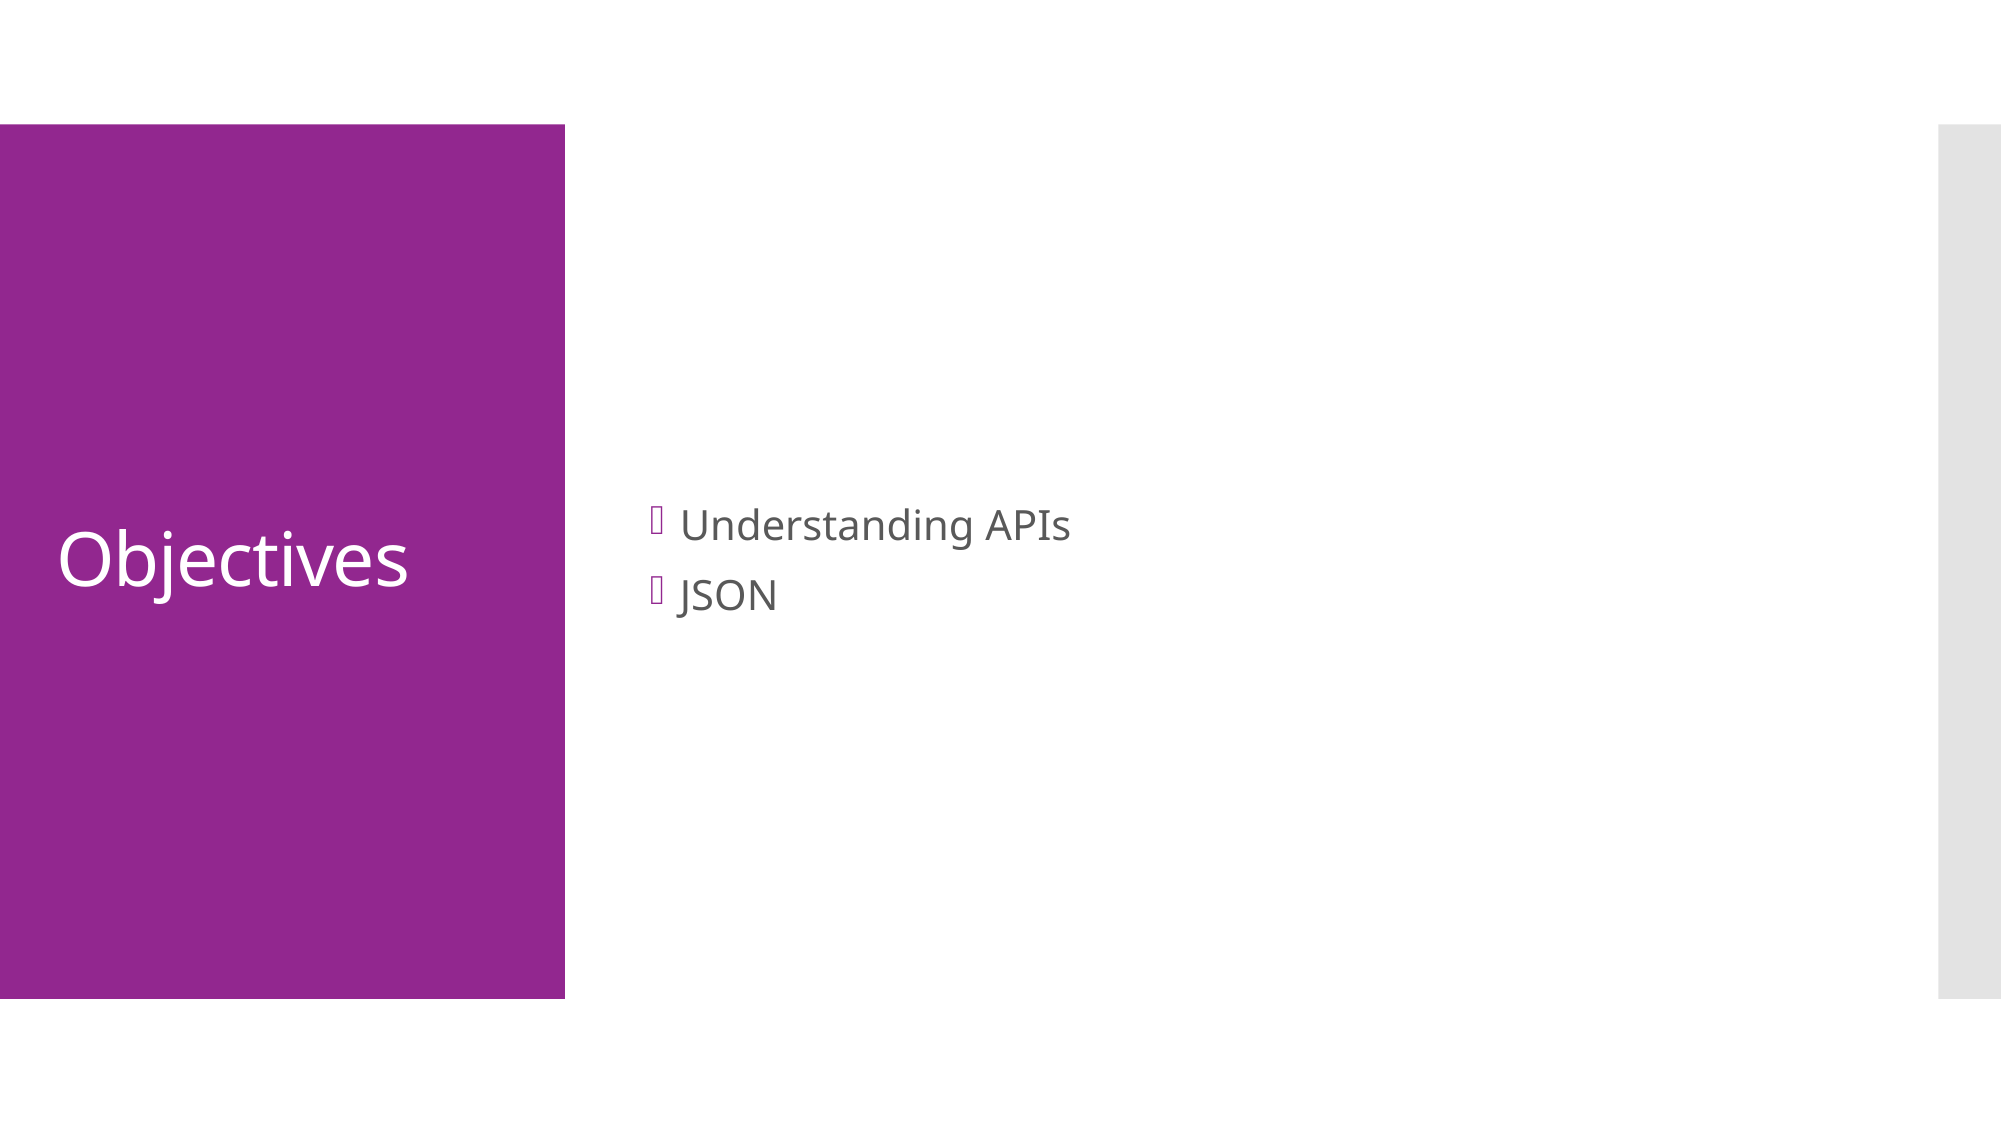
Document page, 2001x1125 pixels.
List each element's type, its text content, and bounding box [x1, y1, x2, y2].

list Understanding APIs JSON [634, 141, 1835, 982]
title Objectives [41, 184, 525, 940]
